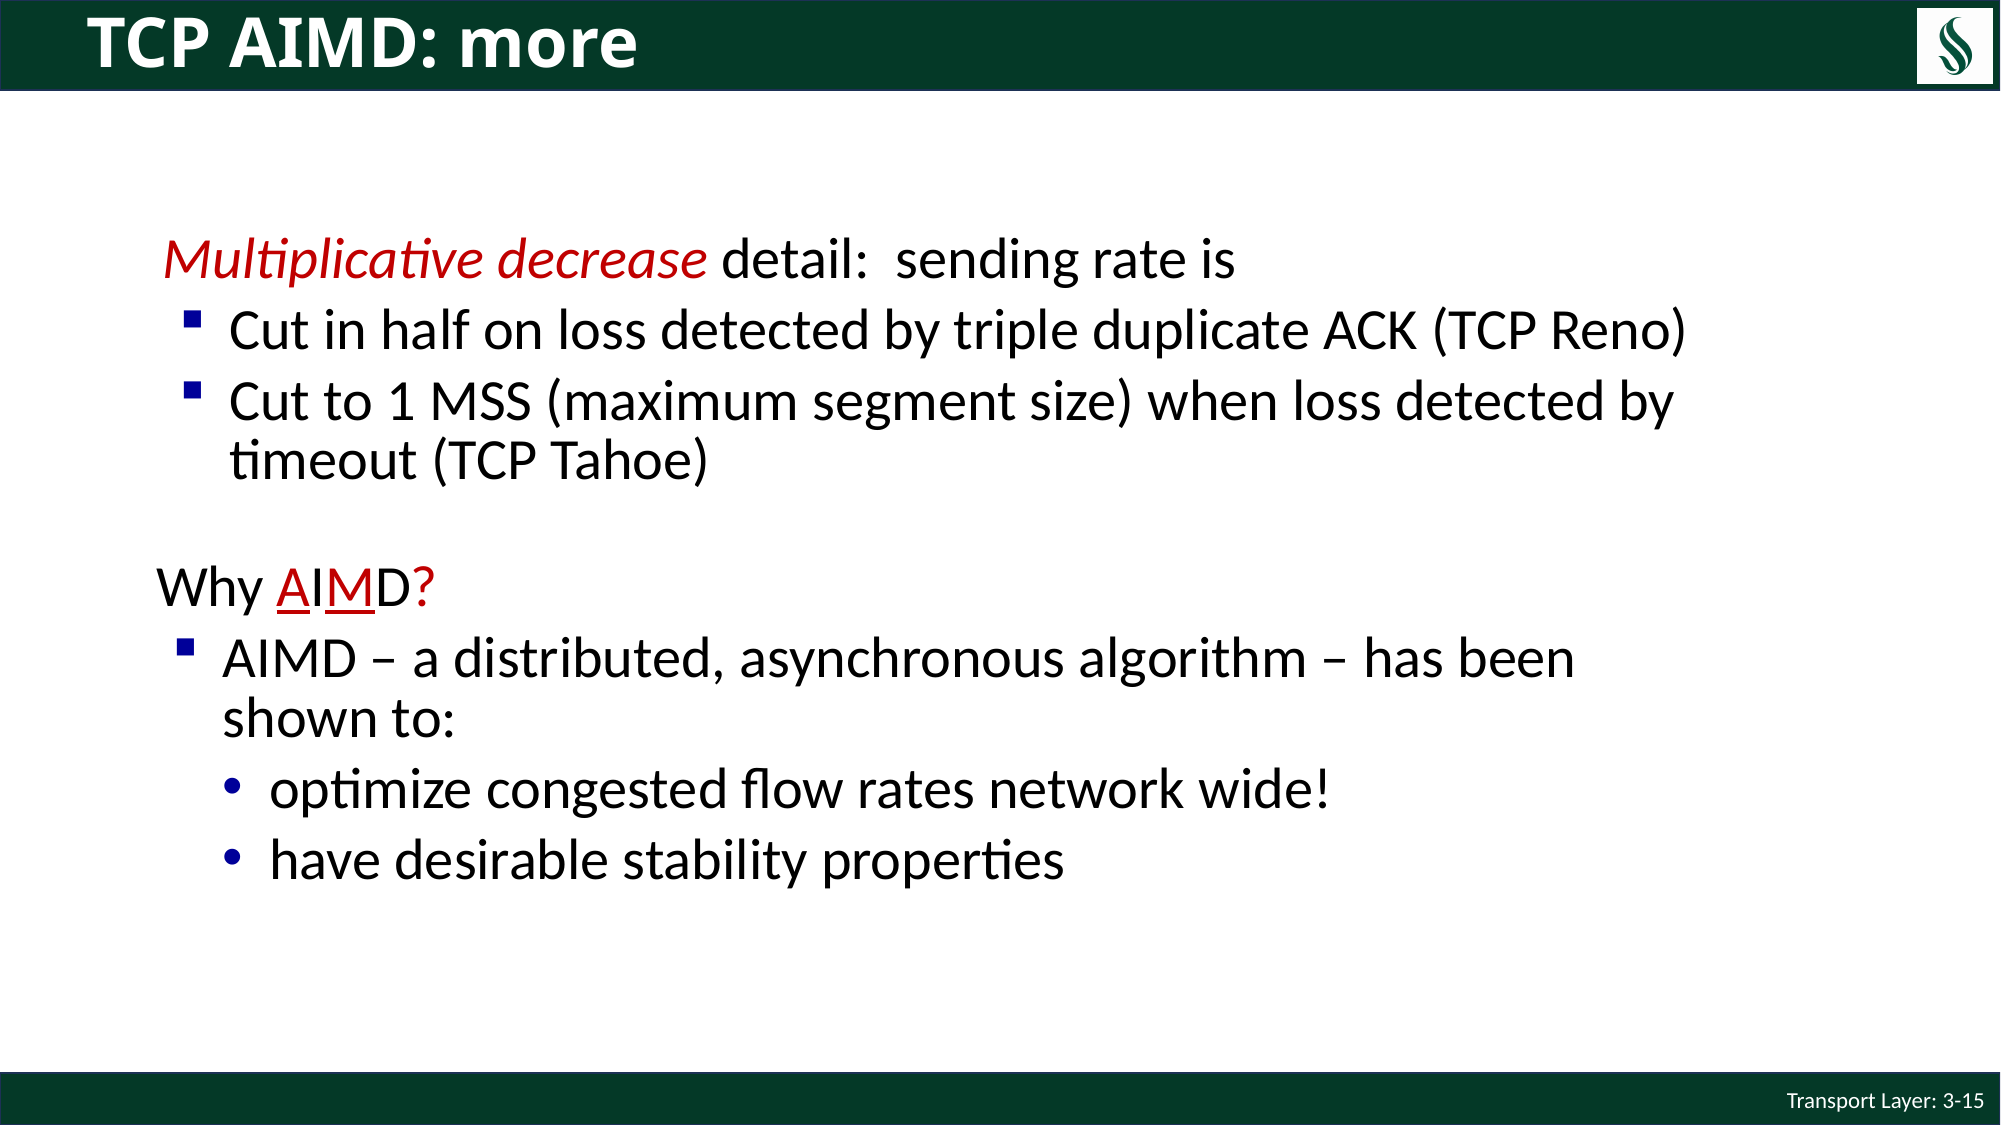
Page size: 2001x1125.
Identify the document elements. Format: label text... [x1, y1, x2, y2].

text_box Multiplicative decrease detail: sending rate is Cut in half on loss detected by triple duplicate ACK (TCP Reno) Cut to 1 MSS (maximum segment size) when loss detected by timeout (TCP Tahoe) [147, 223, 1764, 514]
text_box Why AIMD? AIMD – a distributed, asynchronous algorithm – has been shown to: optimize congested flow rates network wide! have desirable stability properties [141, 551, 1757, 842]
title TCP AIMD: more [71, 0, 1797, 91]
picture [1917, 8, 1993, 84]
slide_number Transport Layer: 3-15 [1550, 1072, 2000, 1125]
